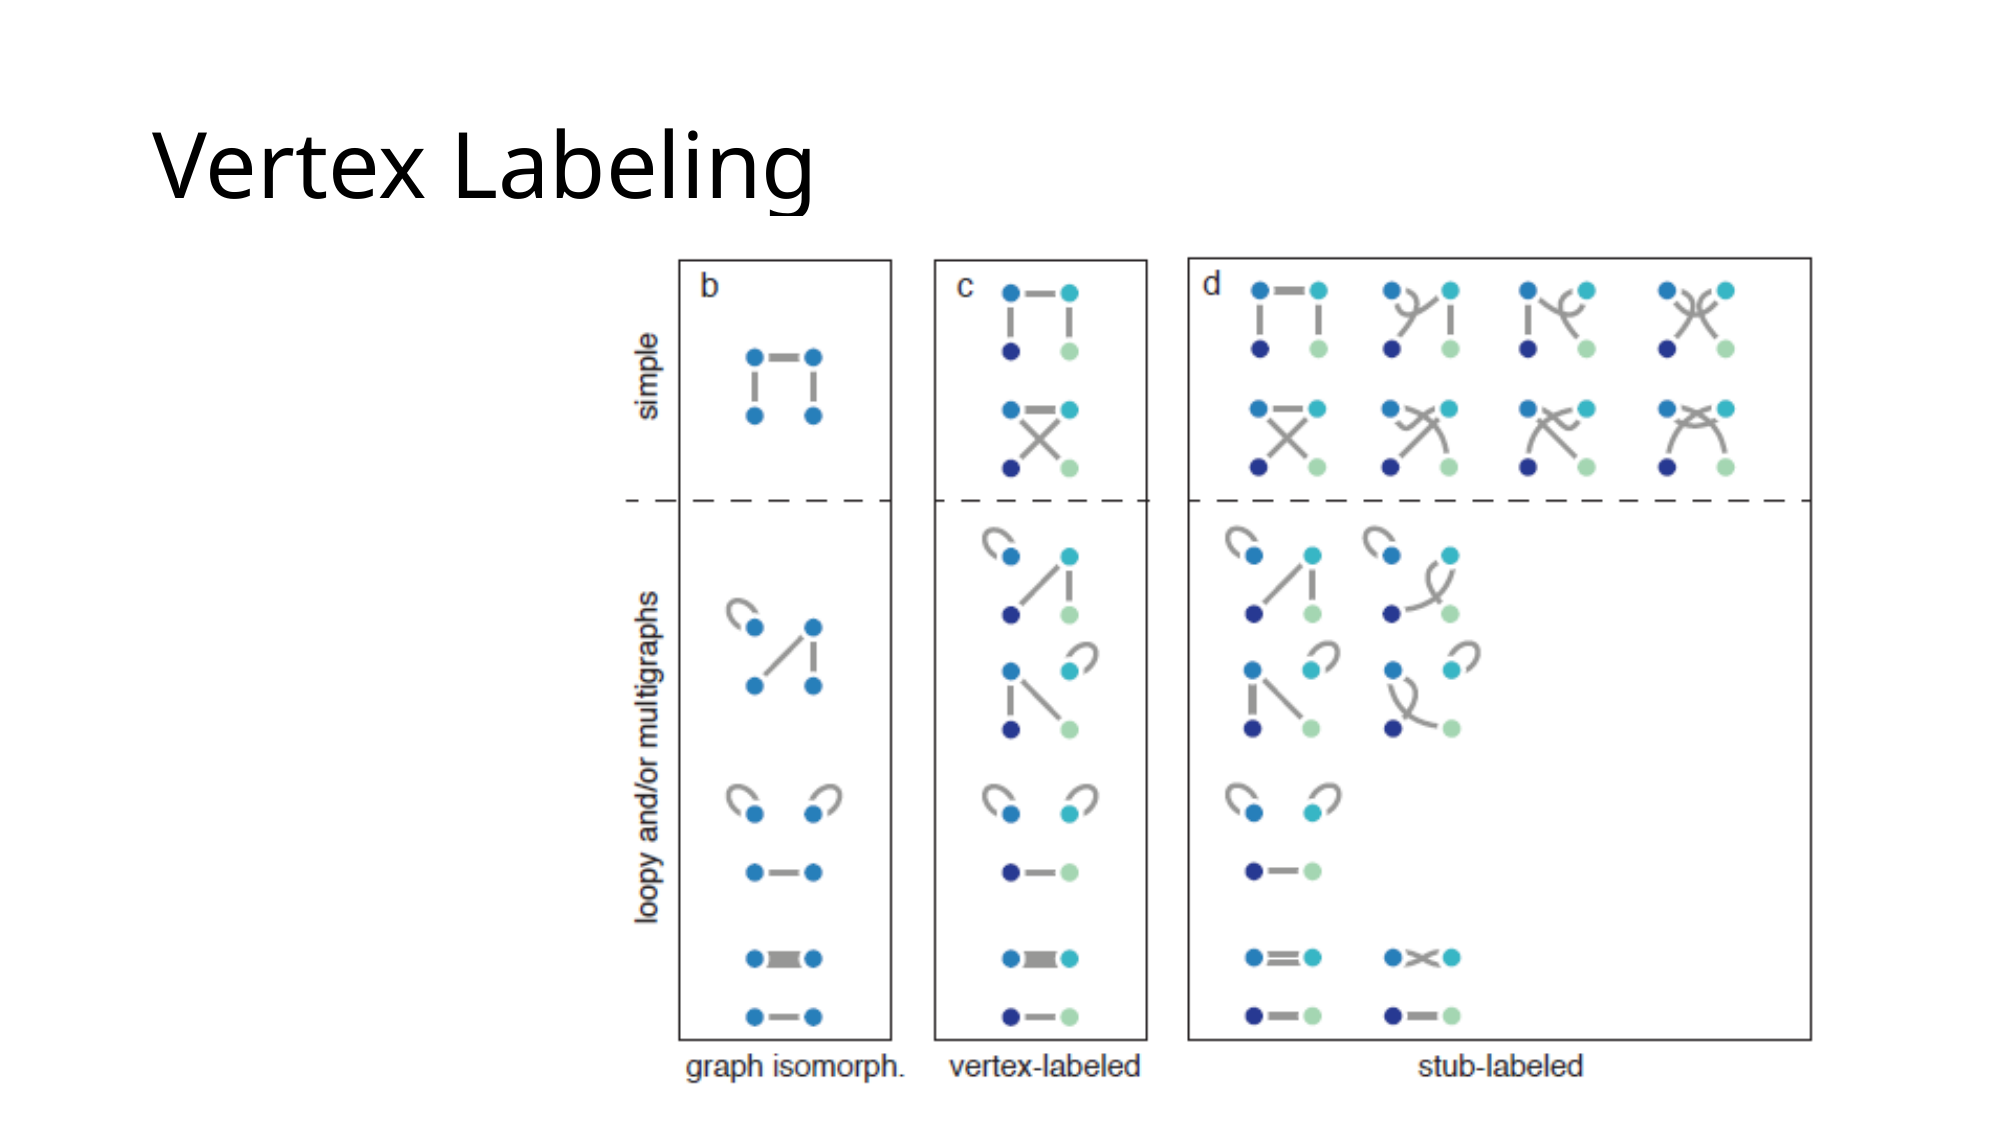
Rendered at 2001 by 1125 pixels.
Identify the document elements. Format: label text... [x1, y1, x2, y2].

title Vertex Labeling [137, 59, 1863, 278]
picture [616, 216, 1842, 1096]
